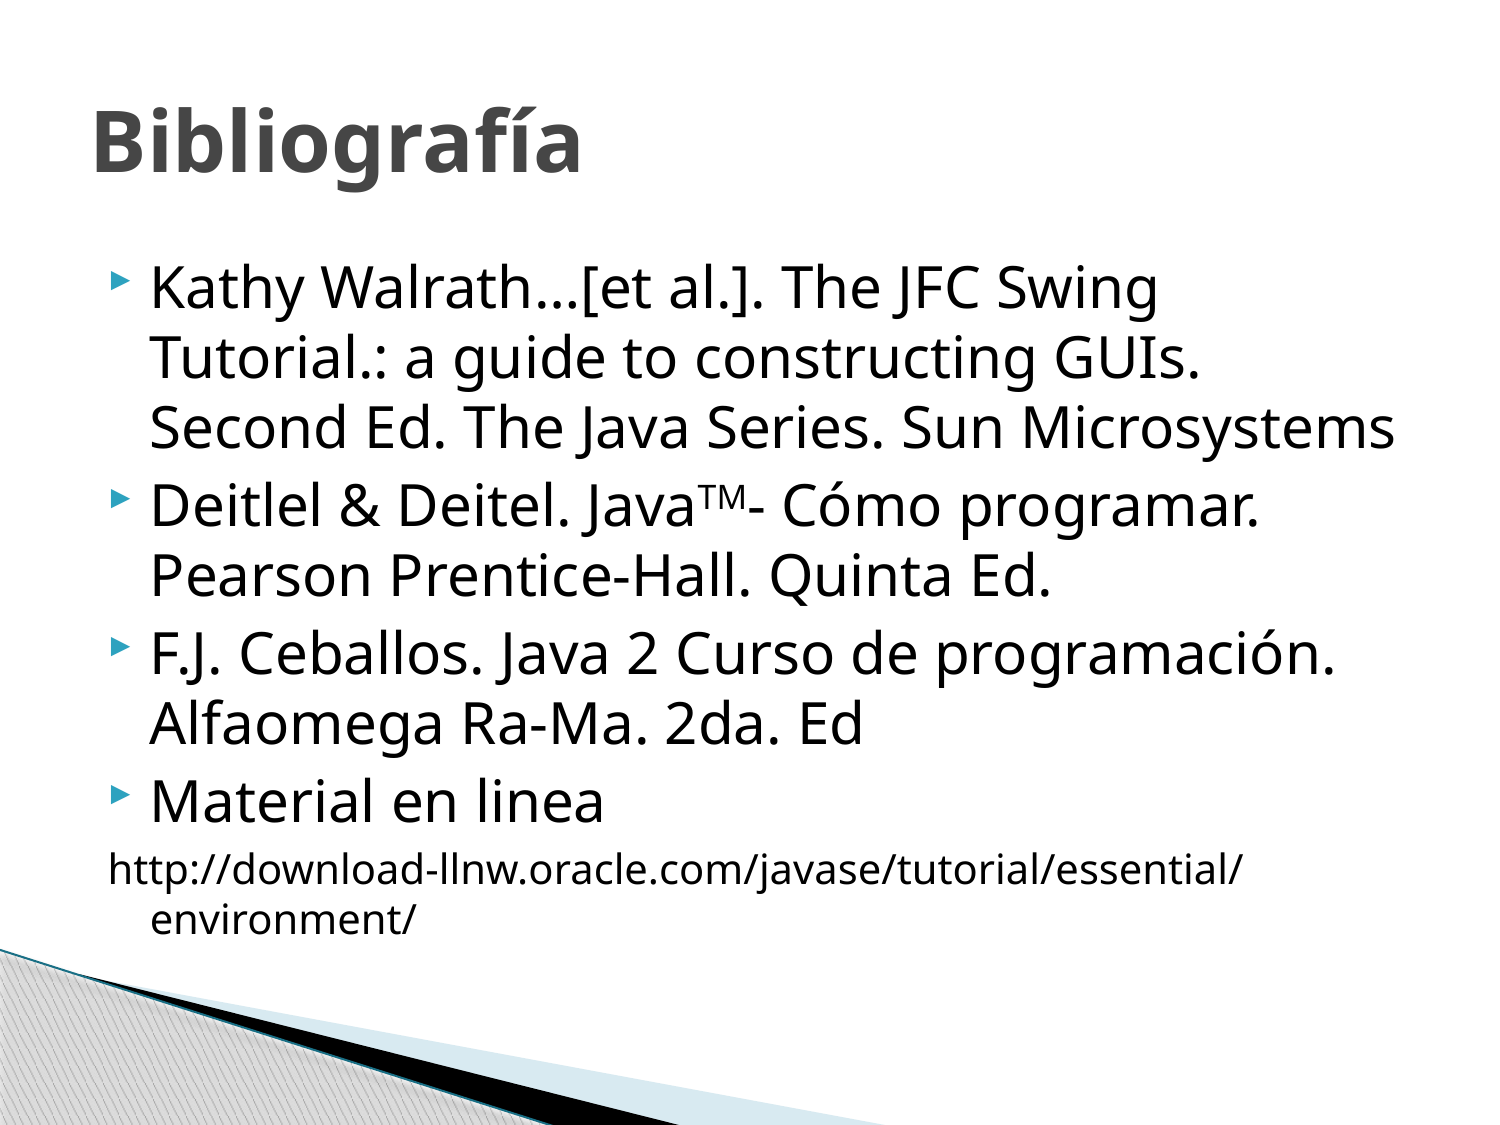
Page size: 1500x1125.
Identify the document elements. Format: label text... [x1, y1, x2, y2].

title Bibliografía [75, 45, 1425, 233]
list Kathy Walrath…[et al.]. The JFC Swing Tutorial.: a guide to constructing GUIs. Second Ed. The Java Series. Sun Microsystems Deitlel & Deitel. JavaTM- Cómo programar. Pearson Prentice-Hall. Quinta Ed. F.J. Ceballos. Java 2 Curso de programación. Alfaomega Ra-Ma. 2da. Ed Material en linea http://download-llnw.oracle.com/javase/tutorial/essential/ environment/ [75, 243, 1425, 986]
